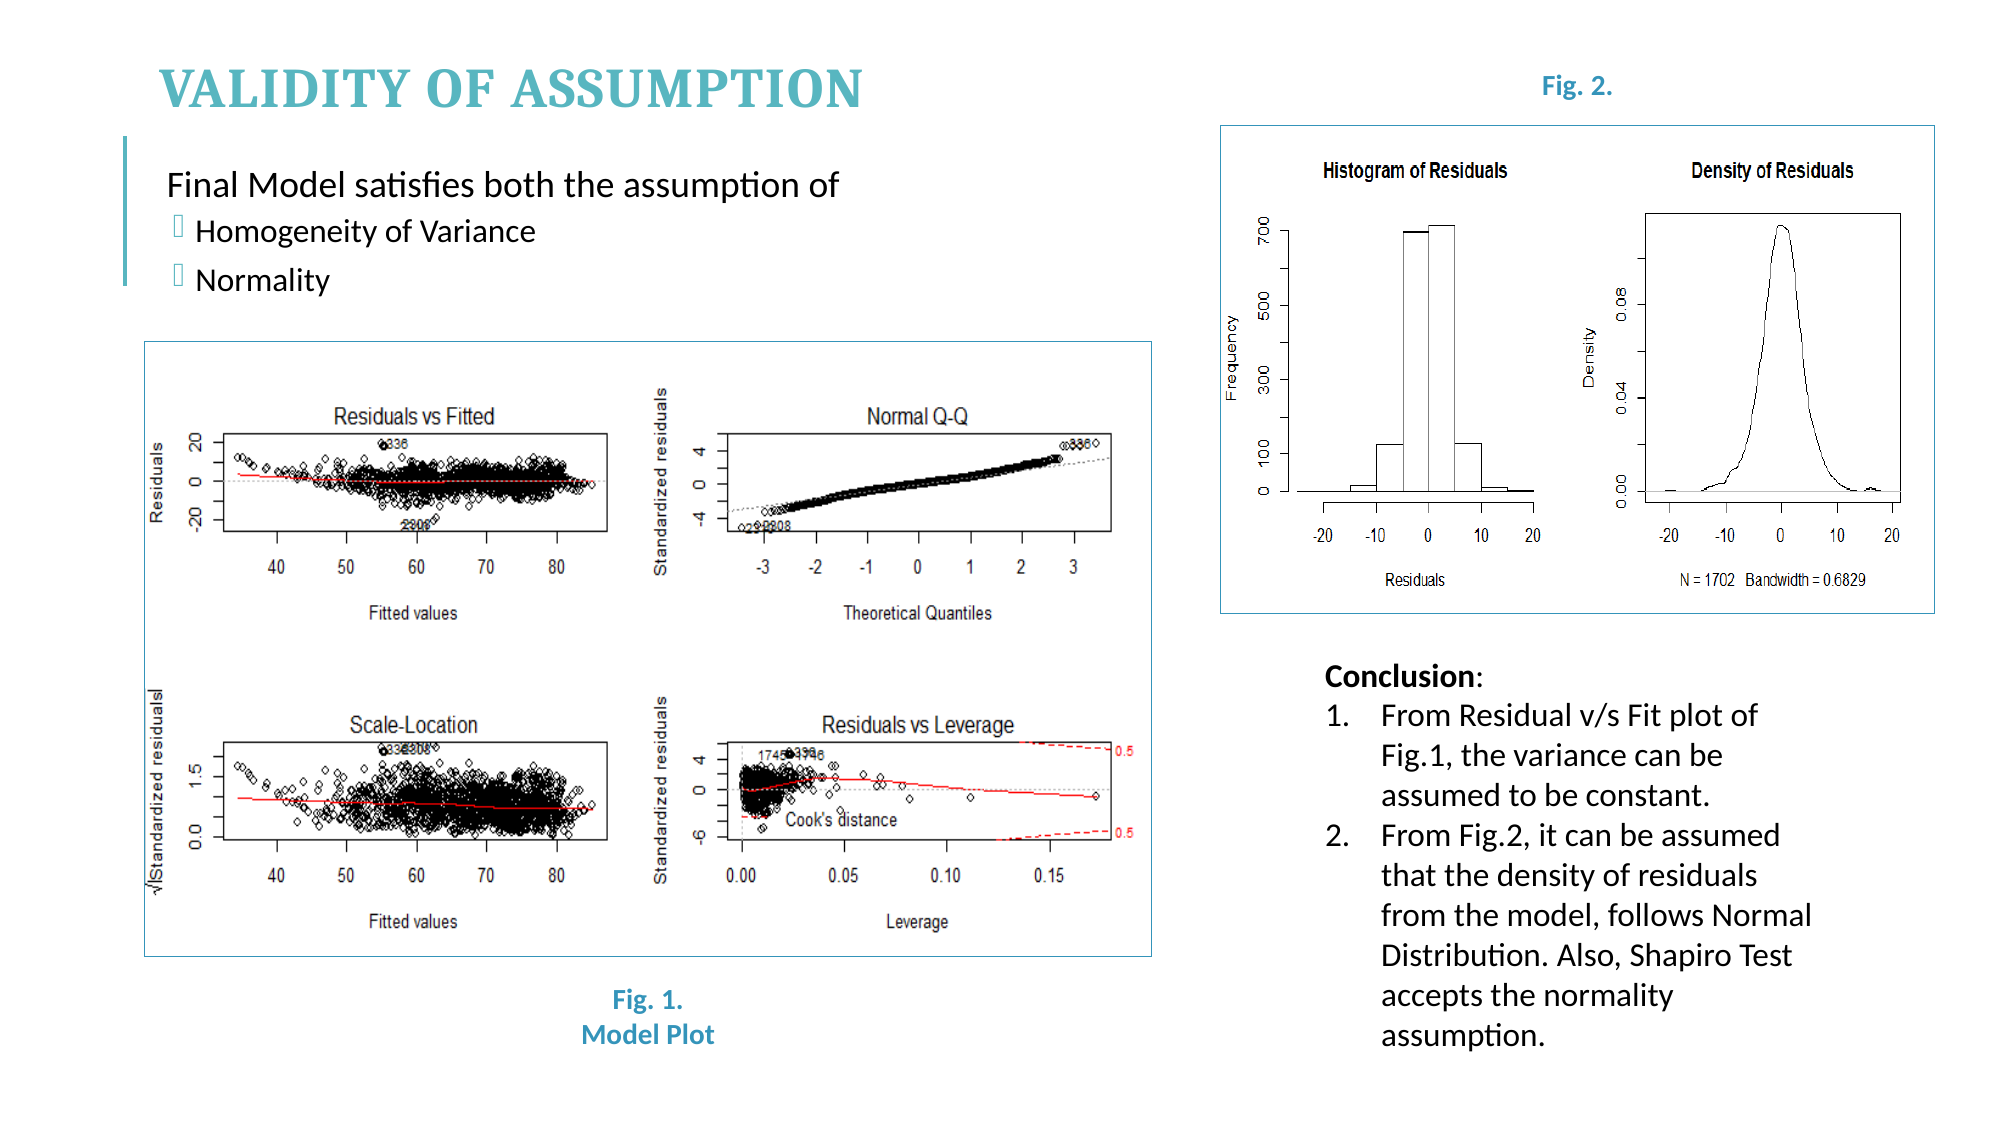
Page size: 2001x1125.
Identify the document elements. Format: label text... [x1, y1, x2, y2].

text_box Fig. 2. [1516, 58, 1640, 109]
picture [1220, 125, 1935, 615]
picture [144, 340, 1153, 957]
text_box Fig. 1. Model Plot [528, 972, 768, 1058]
text_box Validity of ASSUMPTION [144, 56, 1178, 126]
text_box Conclusion: From Residual v/s Fit plot of Fig.1, the variance can be assumed to be constant. From Fig.2, it can be assumed that the density of residuals from the model, follows Normal Distribution. Also, Shapiro Test accepts the normality assumption. [1310, 646, 1846, 1061]
list Final Model satisfies both the assumption of Homogeneity of Variance Normality [144, 157, 1213, 321]
